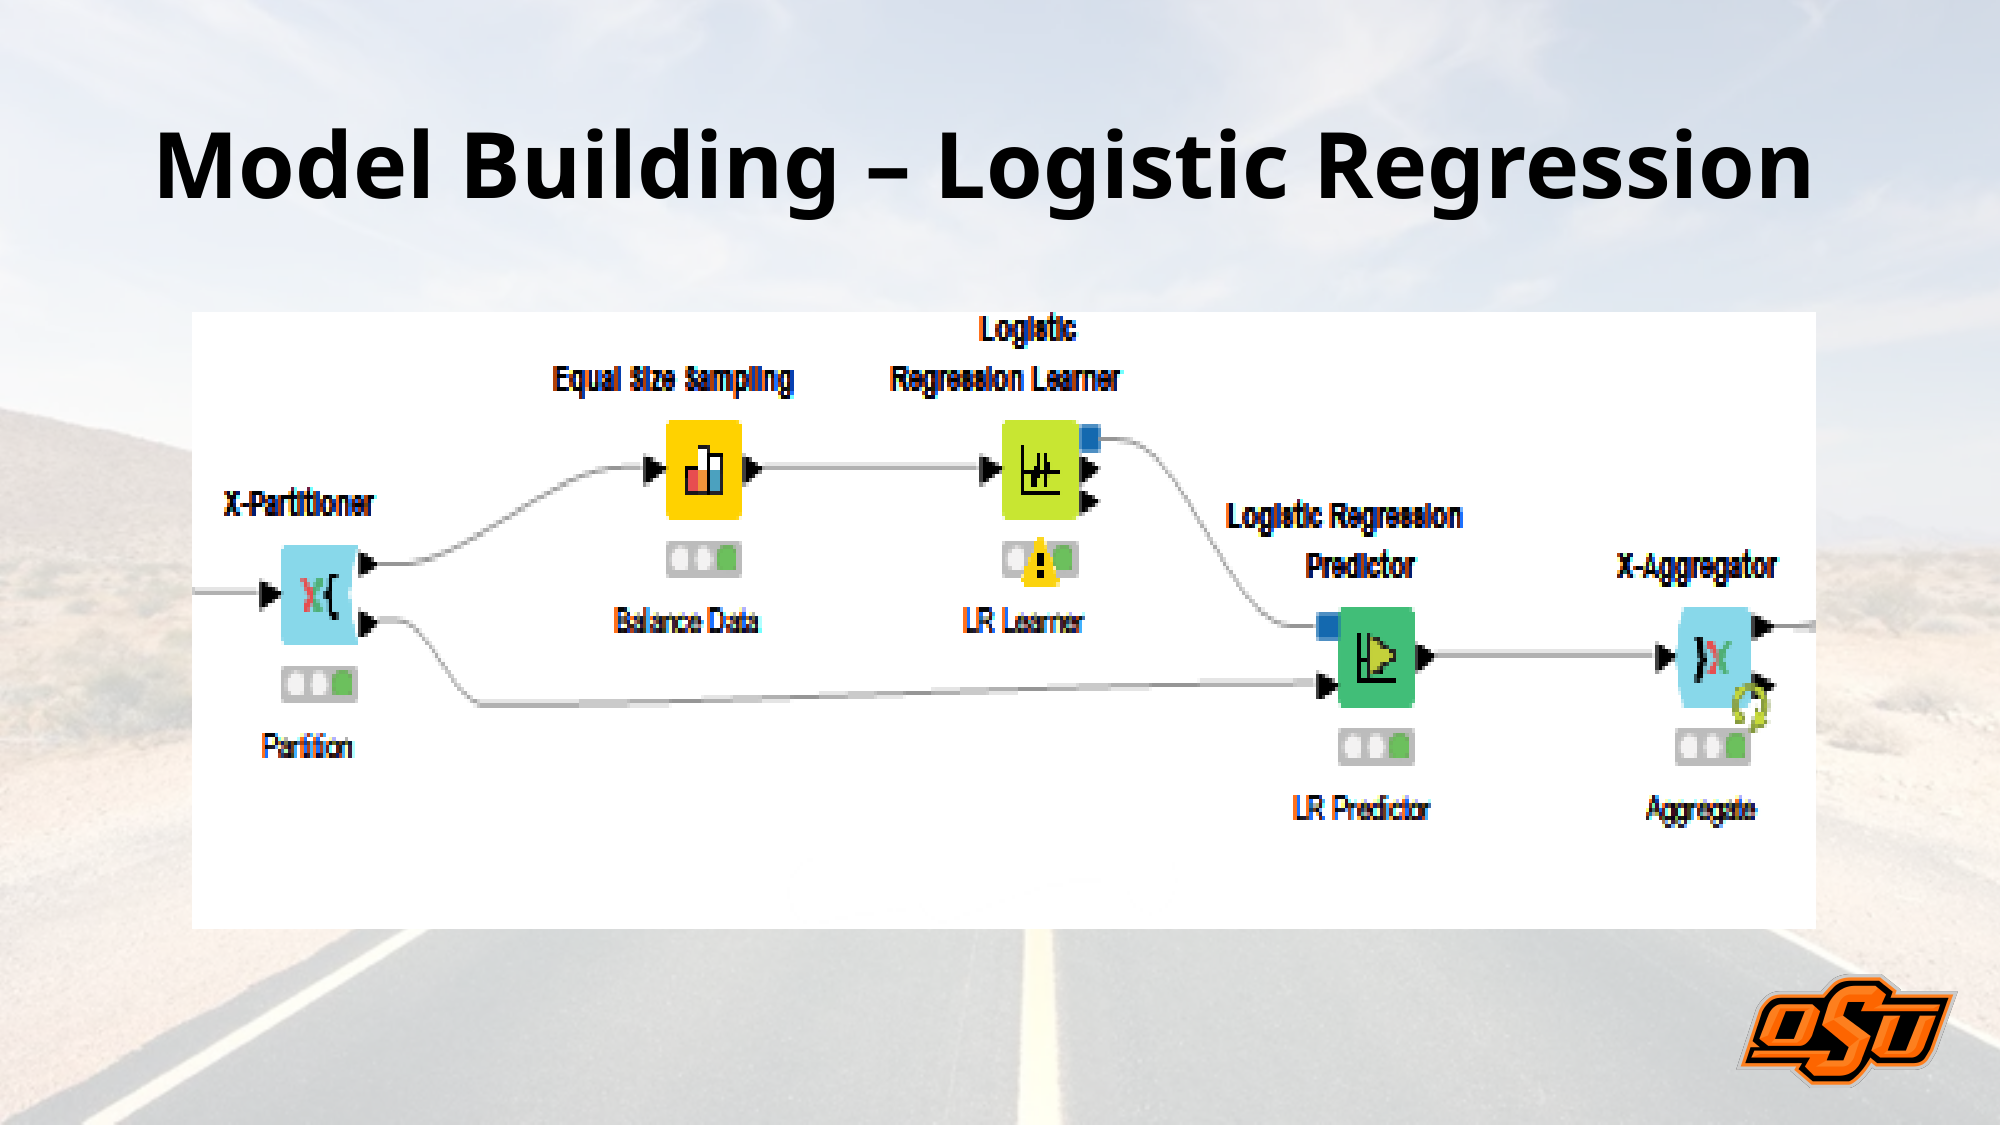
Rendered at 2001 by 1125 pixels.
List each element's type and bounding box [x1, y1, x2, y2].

list [192, 312, 1816, 929]
picture [0, 0, 2000, 1125]
